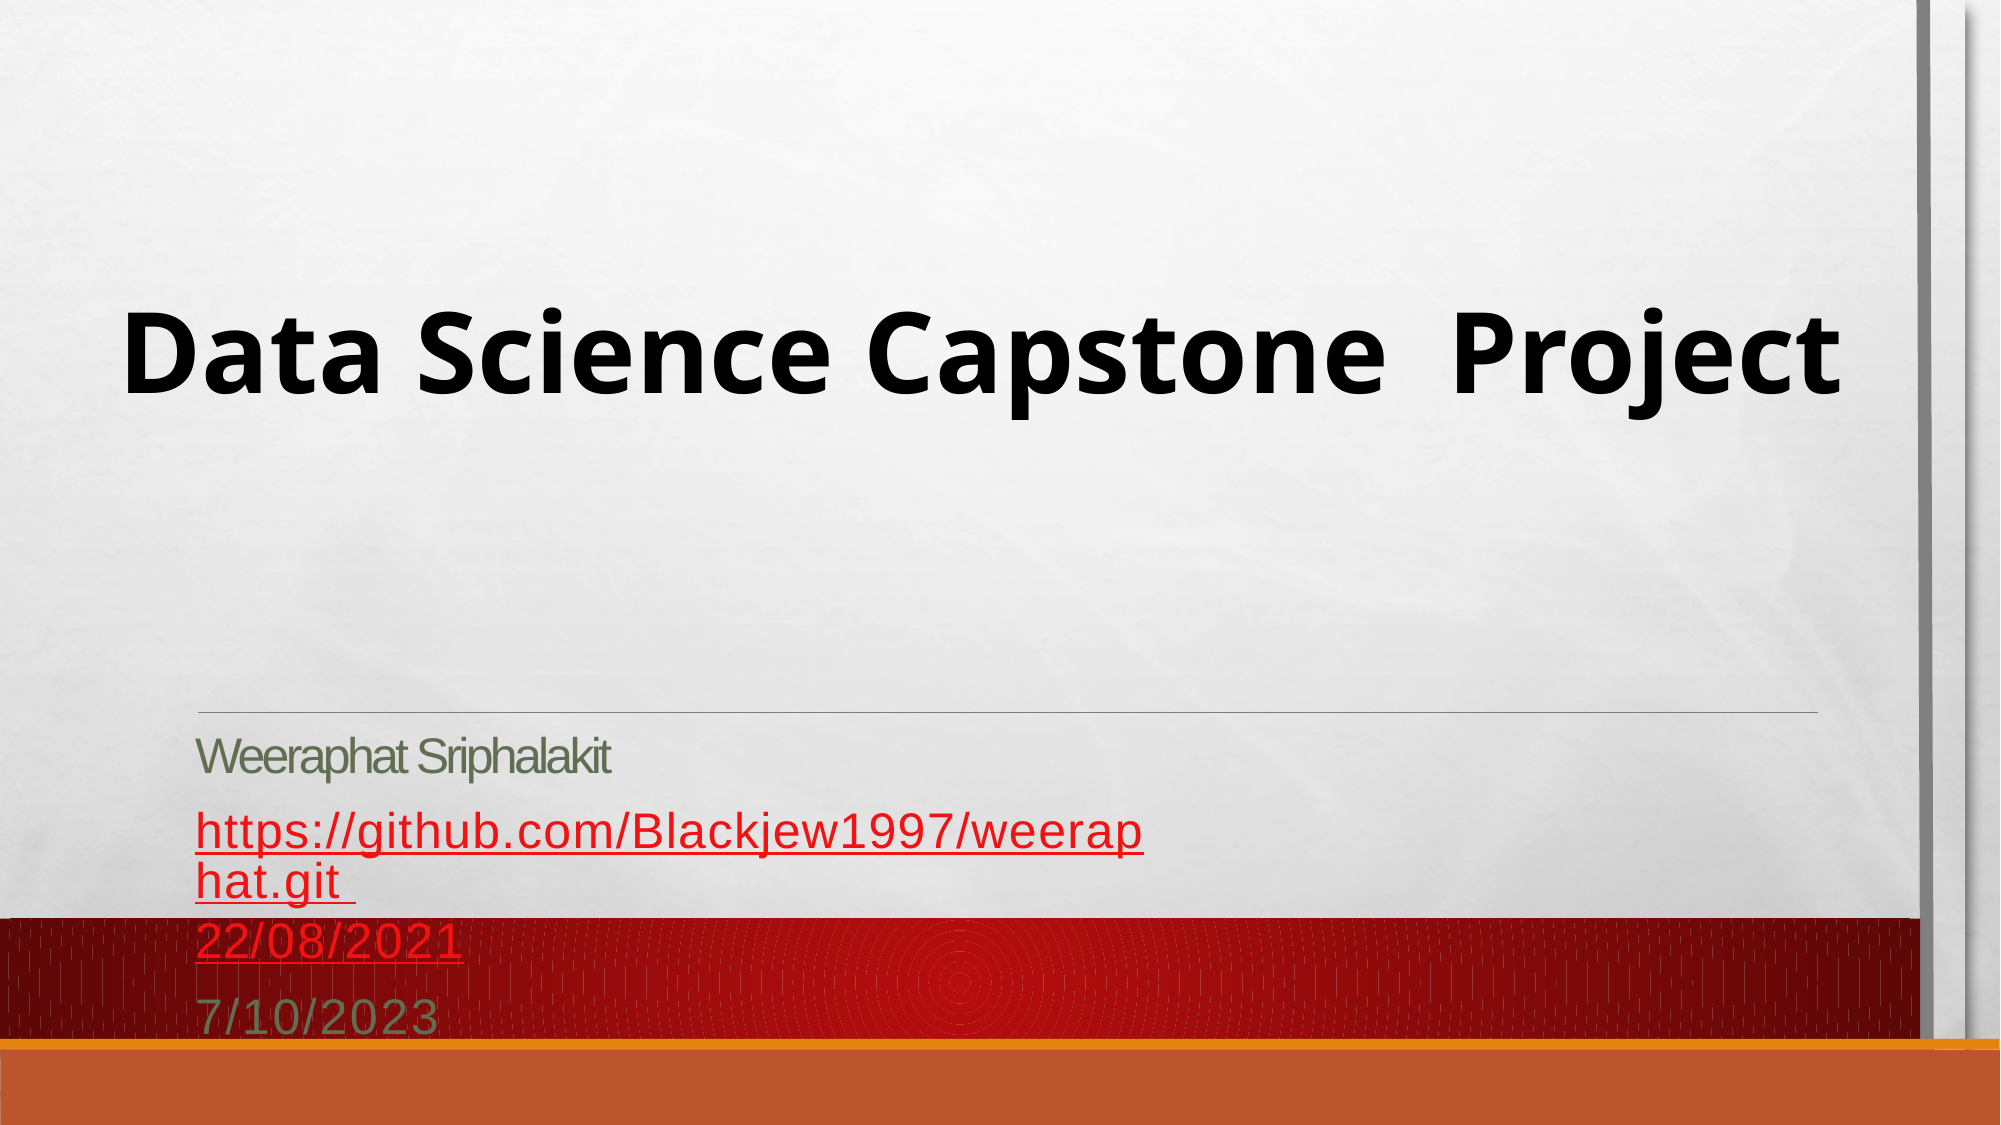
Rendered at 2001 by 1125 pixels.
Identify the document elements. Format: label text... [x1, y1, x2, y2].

text_box Weeraphat Sriphalakit https://github.com/Blackjew1997/weeraphat.git 22/08/2021 7/10/2023 [192, 705, 1159, 995]
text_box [0, 1038, 2000, 1125]
text_box Data Science Capstone Project [103, 273, 1860, 424]
